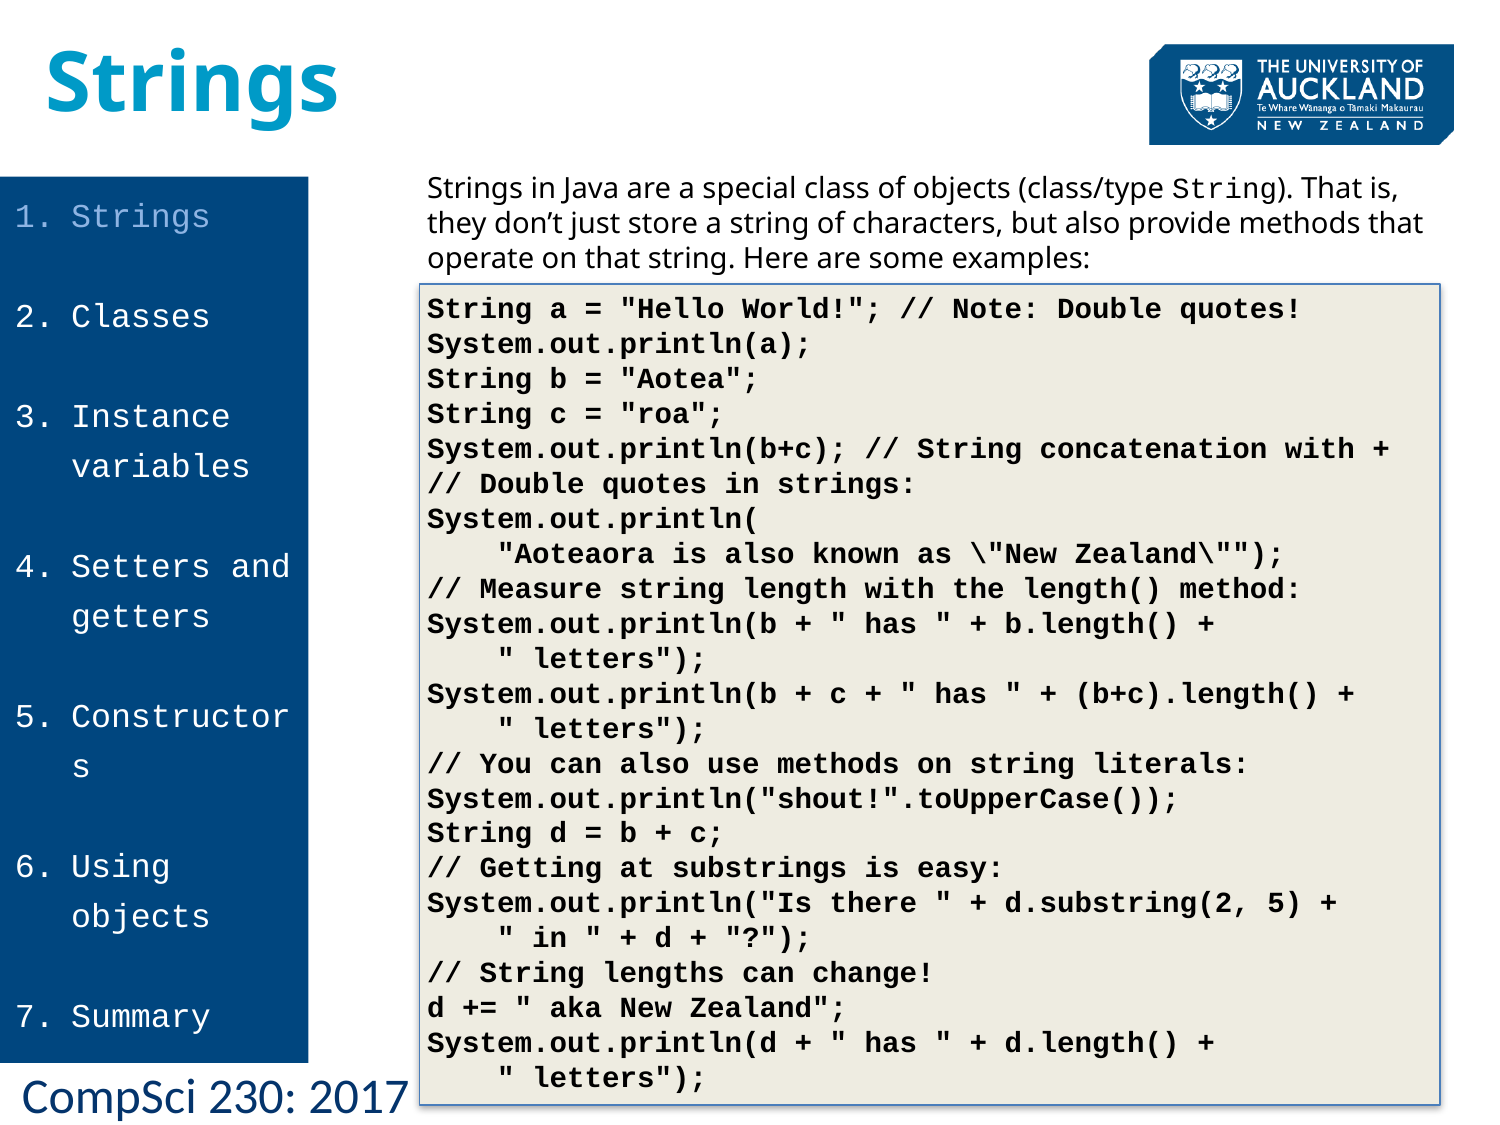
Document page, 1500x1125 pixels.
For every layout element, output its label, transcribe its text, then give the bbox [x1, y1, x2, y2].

list Strings in Java are a special class of objects (class/type String). That is, they don’t just store a string of characters, but also provide methods that operate on that string. Here are some examples: String a = "Hello World!"; // Note: Double quotes! System.out.println(a); String b = "Aotea"; String c = "roa"; System.out.println(b+c); // String concatenation with + // Double quotes in strings: System.out.println( "Aoteaora is also known as \"New Zealand\""); // Measure string length with the length() method: System.out.println(b + " has " + b.length() + " letters"); System.out.println(b + c + " has " + (b+c).length() + " letters"); // You can also use methods on string literals: System.out.println("shout!".toUpperCase()); String d = b + c; // Getting at substrings is easy: System.out.println("Is there " + d.substring(2, 5) + " in " + d + "?"); // String lengths can change! d += " aka New Zealand"; System.out.println(d + " has " + d.length() + " letters"); [412, 162, 1448, 1082]
text_box Strings [30, 21, 1100, 139]
text_box [419, 1082, 1394, 1106]
slide_number 3 [1394, 1054, 1500, 1125]
picture [1149, 44, 1454, 145]
list Strings Classes Instance variables Setters and getters Constructors Using objects Summary [0, 176, 309, 1063]
